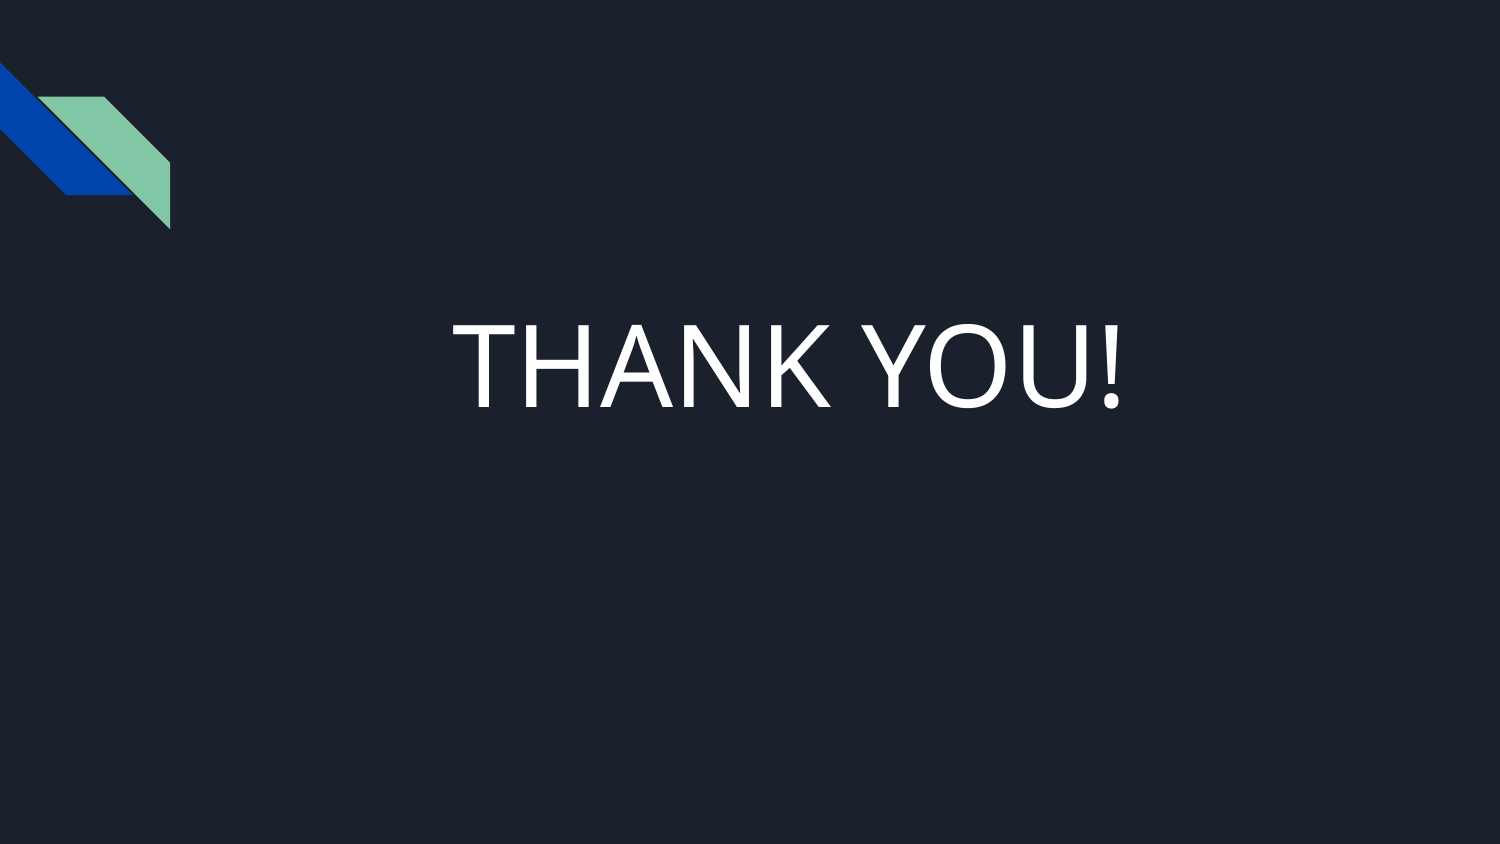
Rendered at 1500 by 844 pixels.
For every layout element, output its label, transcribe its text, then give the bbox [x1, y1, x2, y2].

list THANK YOU! [212, 257, 1368, 735]
